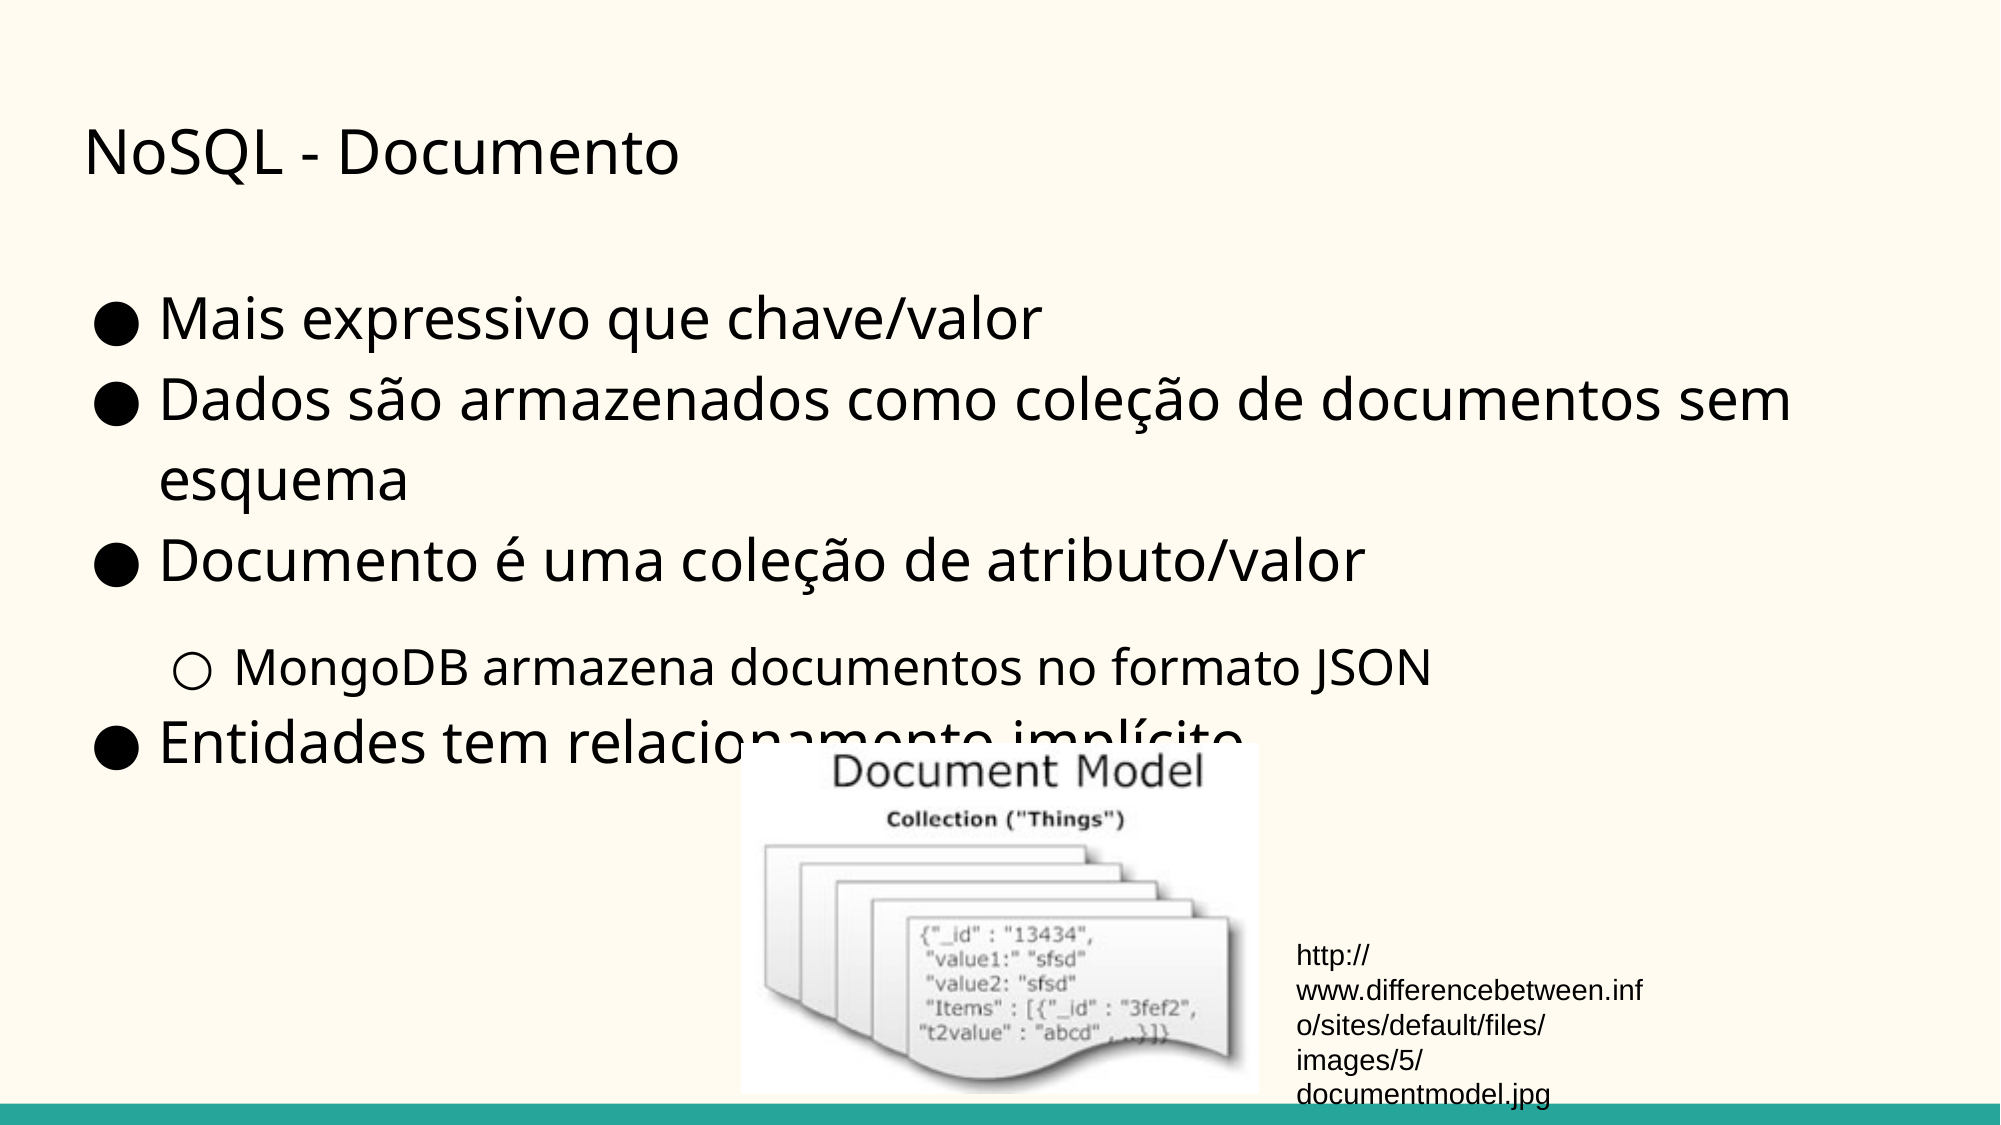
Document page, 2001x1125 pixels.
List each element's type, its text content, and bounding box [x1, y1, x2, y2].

text_box http://www.differencebetween.info/sites/default/files/images/5/documentmodel.jpg [1281, 921, 1671, 1083]
title NoSQL - Documento [68, 97, 1932, 232]
list Mais expressivo que chave/valor Dados são armazenados como coleção de documentos sem esquema Documento é uma coleção de atributo/valor MongoDB armazena documentos no formato JSON Entidades tem relacionamento implícito [68, 256, 1932, 1000]
picture [741, 743, 1259, 1095]
